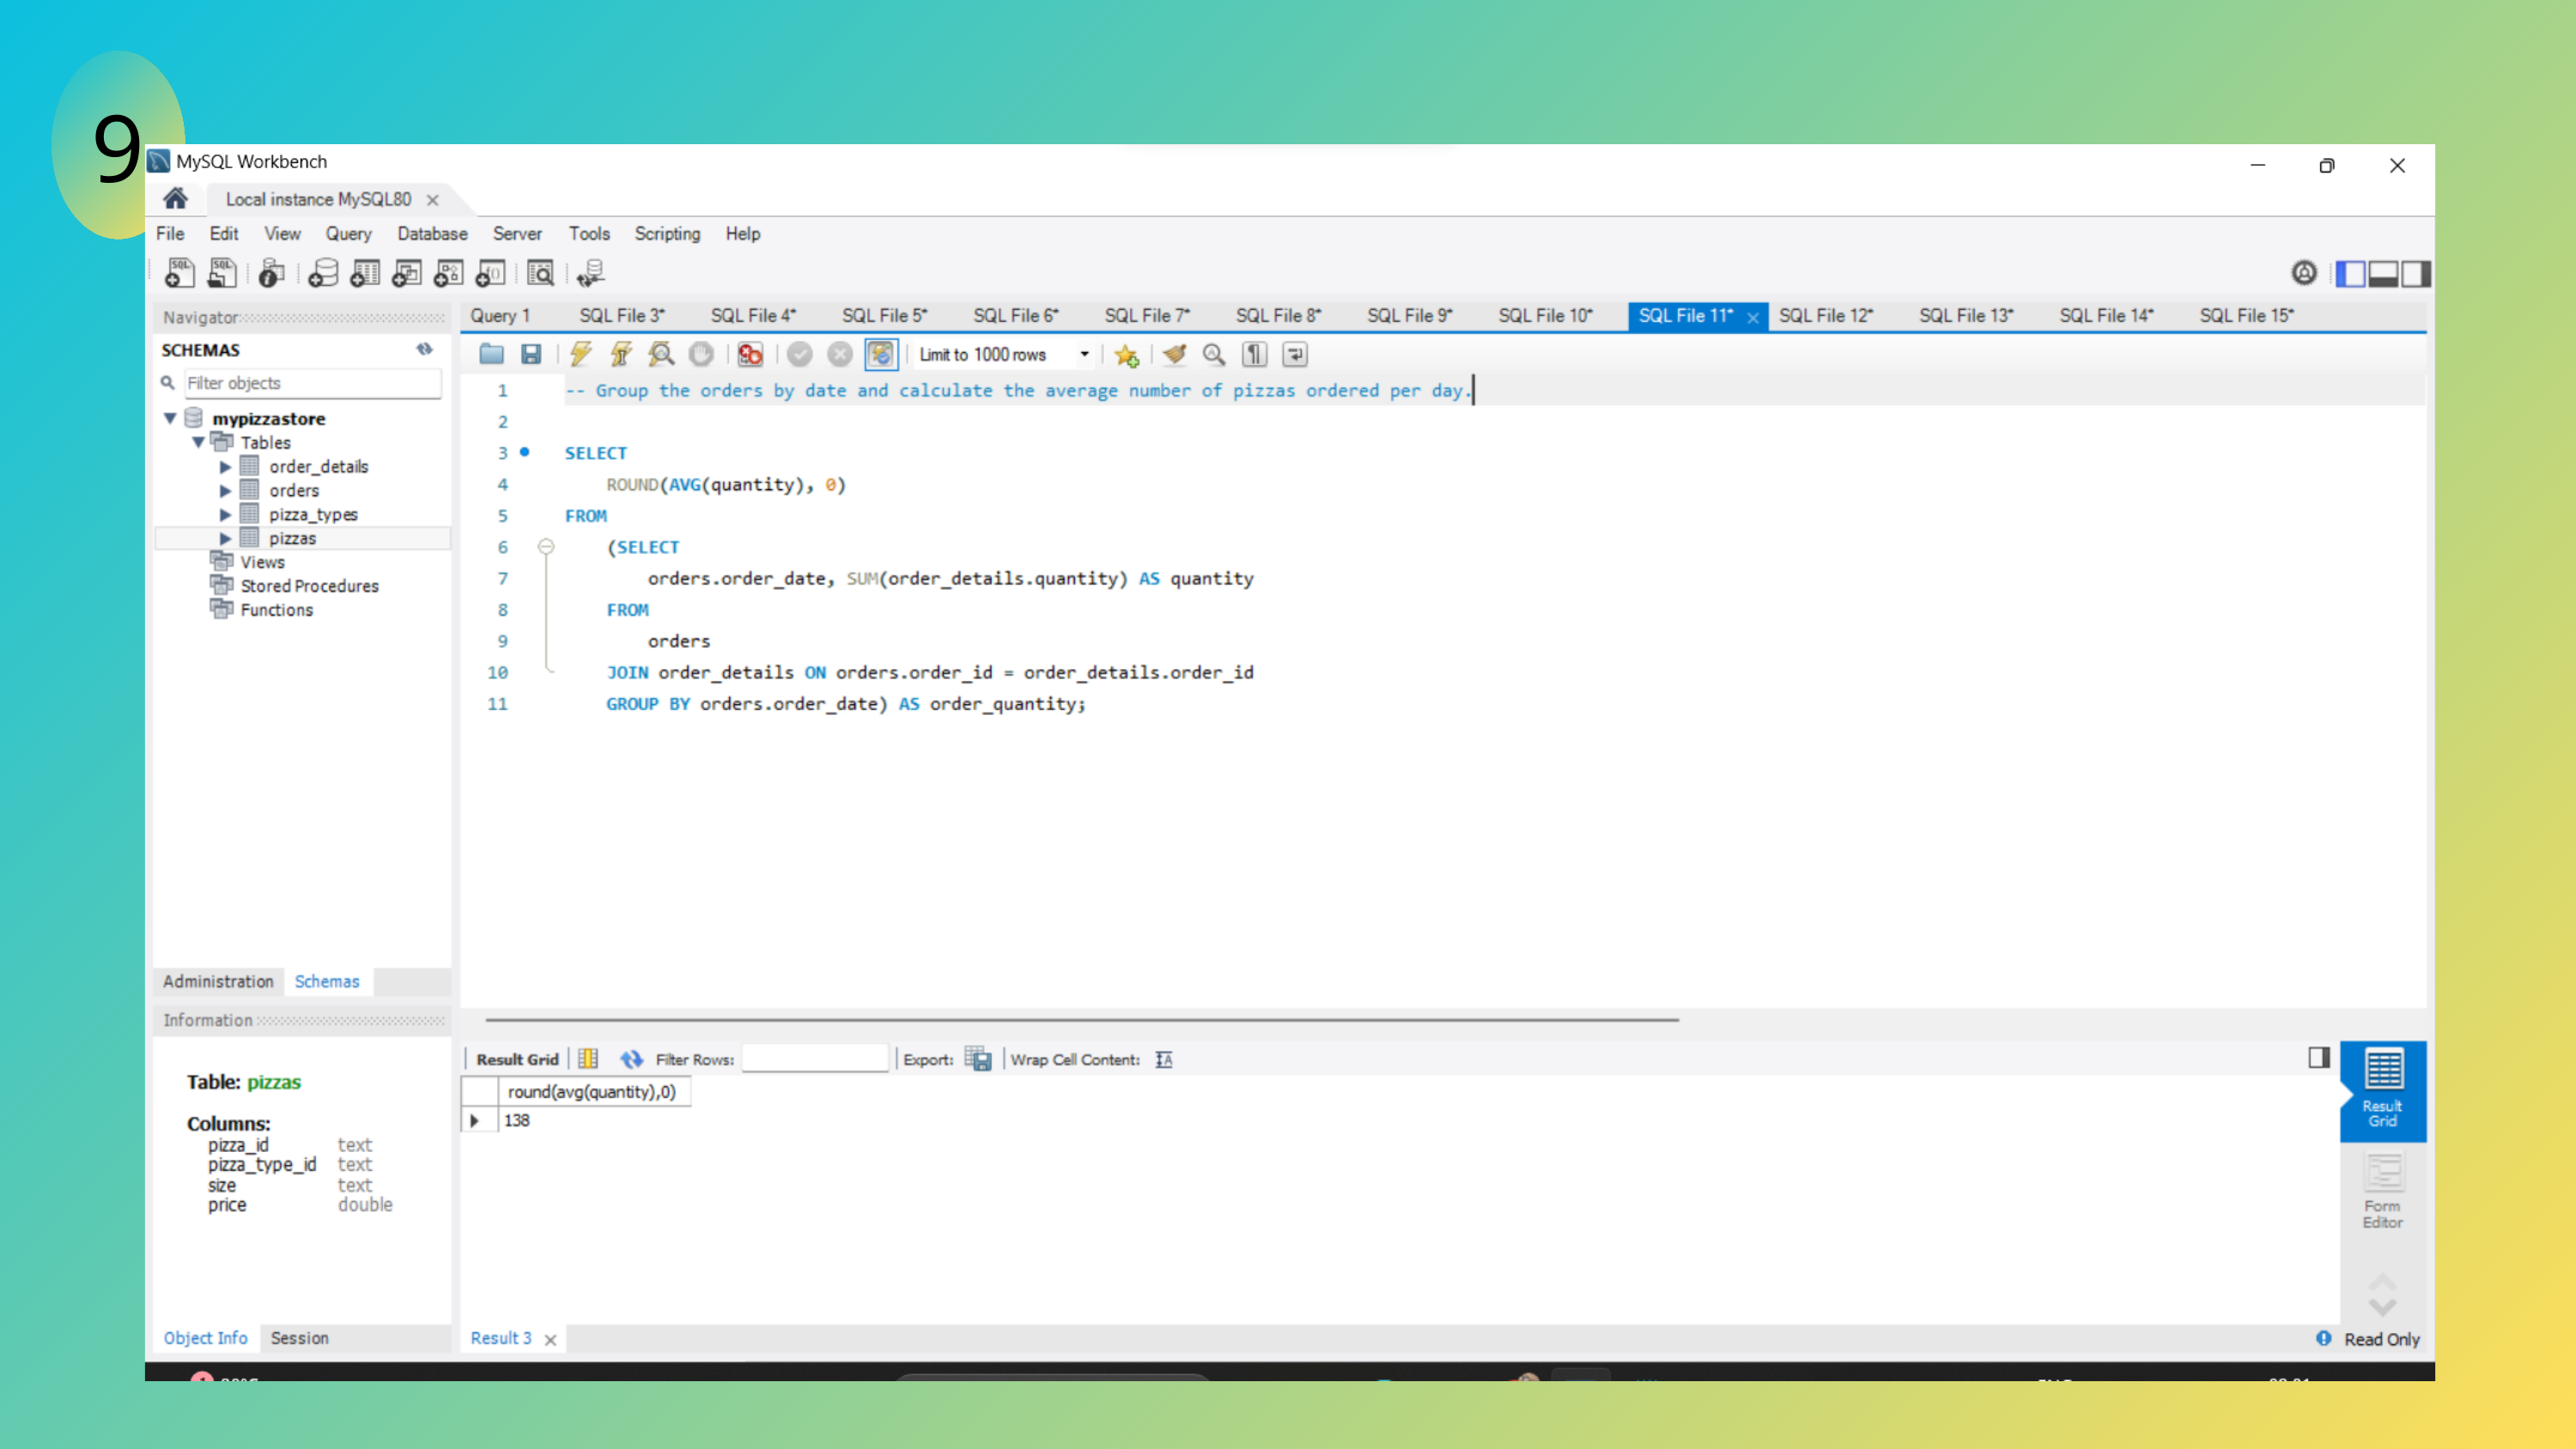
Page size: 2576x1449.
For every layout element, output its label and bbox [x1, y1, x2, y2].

text_box [144, 144, 2436, 1381]
text_box [52, 50, 185, 239]
